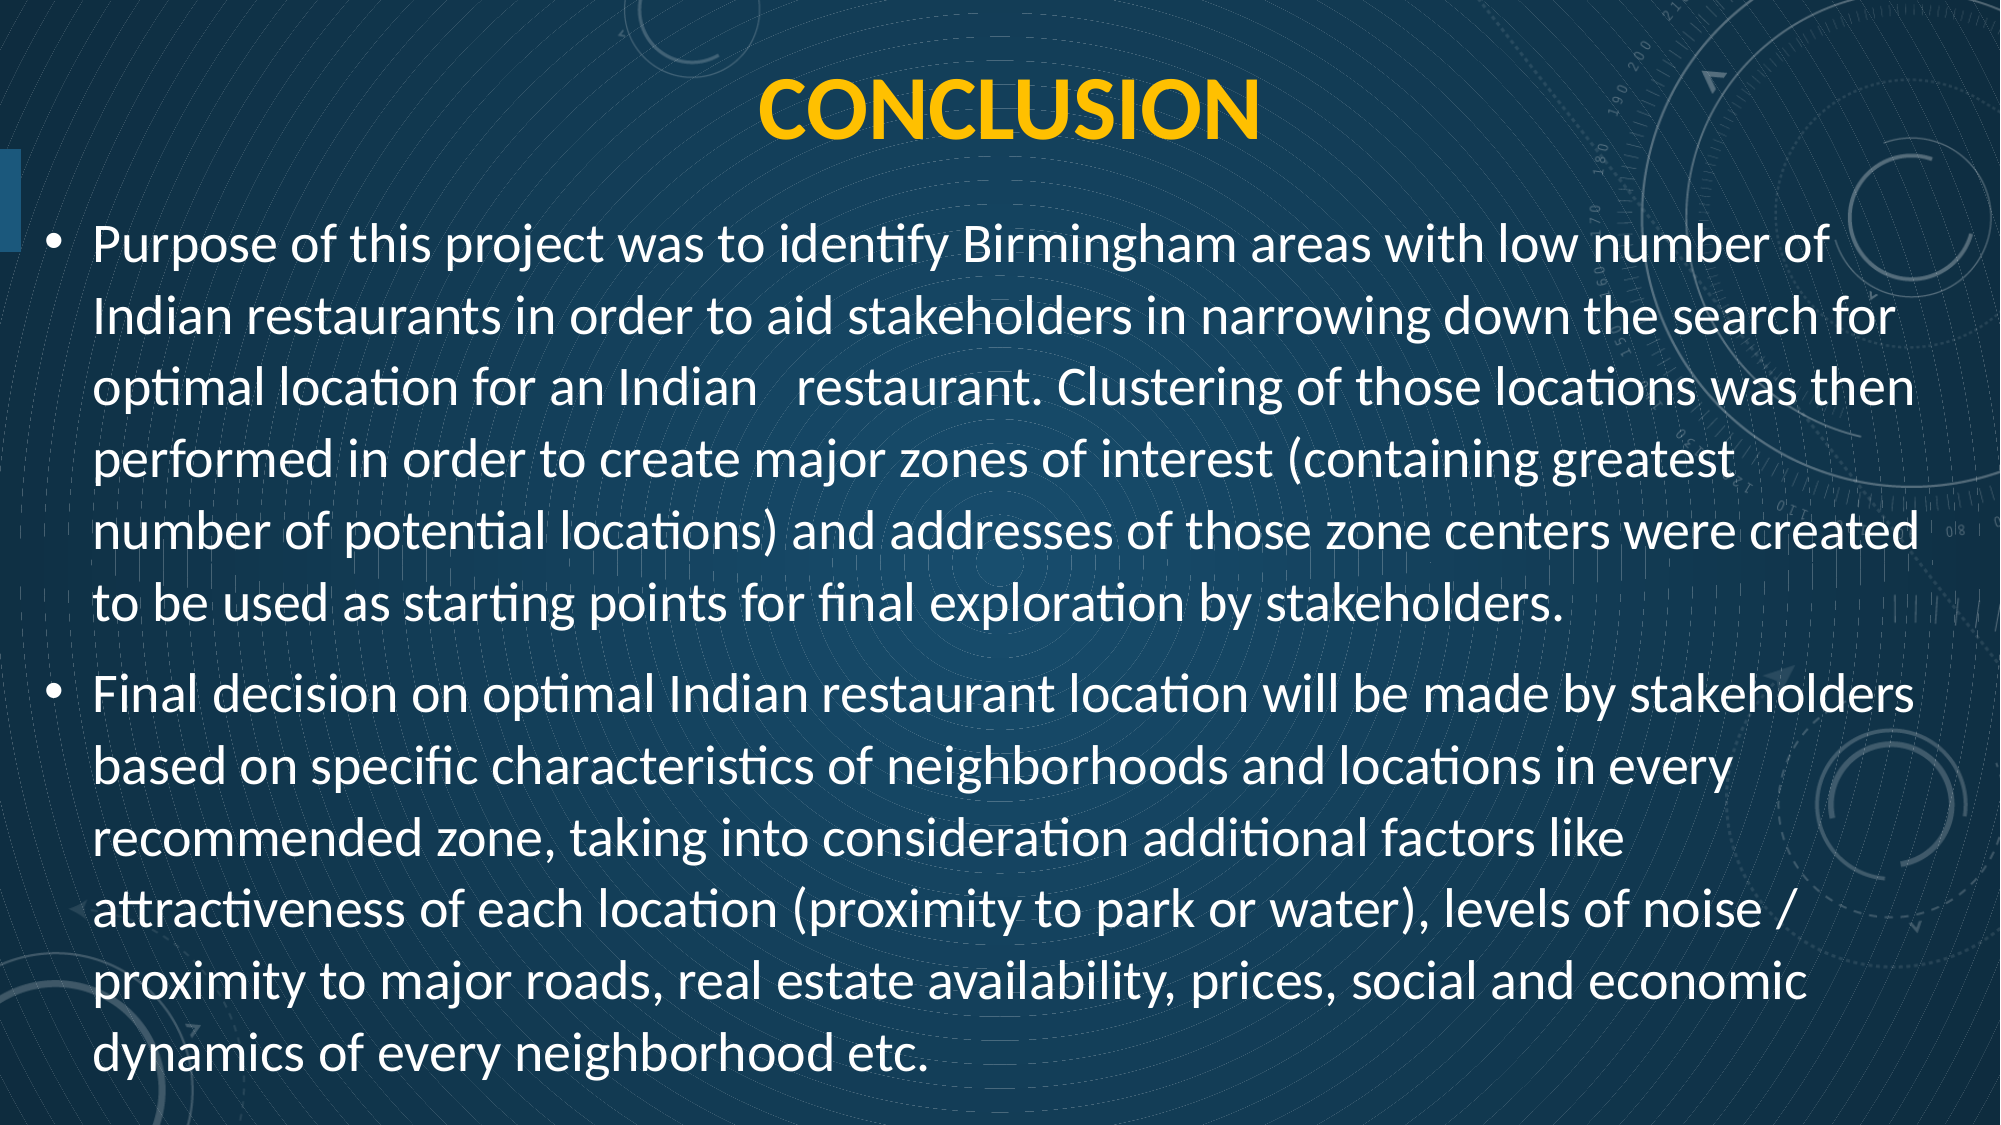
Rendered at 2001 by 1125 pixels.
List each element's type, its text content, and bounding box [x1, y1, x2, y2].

title Conclusion [61, 23, 1962, 175]
picture [0, 0, 2000, 1125]
list Purpose of this project was to identify Birmingham areas with low number of Indian restaurants in order to aid stakeholders in narrowing down the search for optimal location for an Indian restaurant. Clustering of those locations was then performed in order to create major zones of interest (containing greatest number of potential locations) and addresses of those zone centers were created to be used as starting points for final exploration by stakeholders. Final decision on optimal Indian restaurant location will be made by stakeholders based on specific characteristics of neighborhoods and locations in every recommended zone, taking into consideration additional factors like attractiveness of each location (proximity to park or water), levels of noise / proximity to major roads, real estate availability, prices, social and economic dynamics of every neighborhood etc. [0, 194, 1938, 1102]
